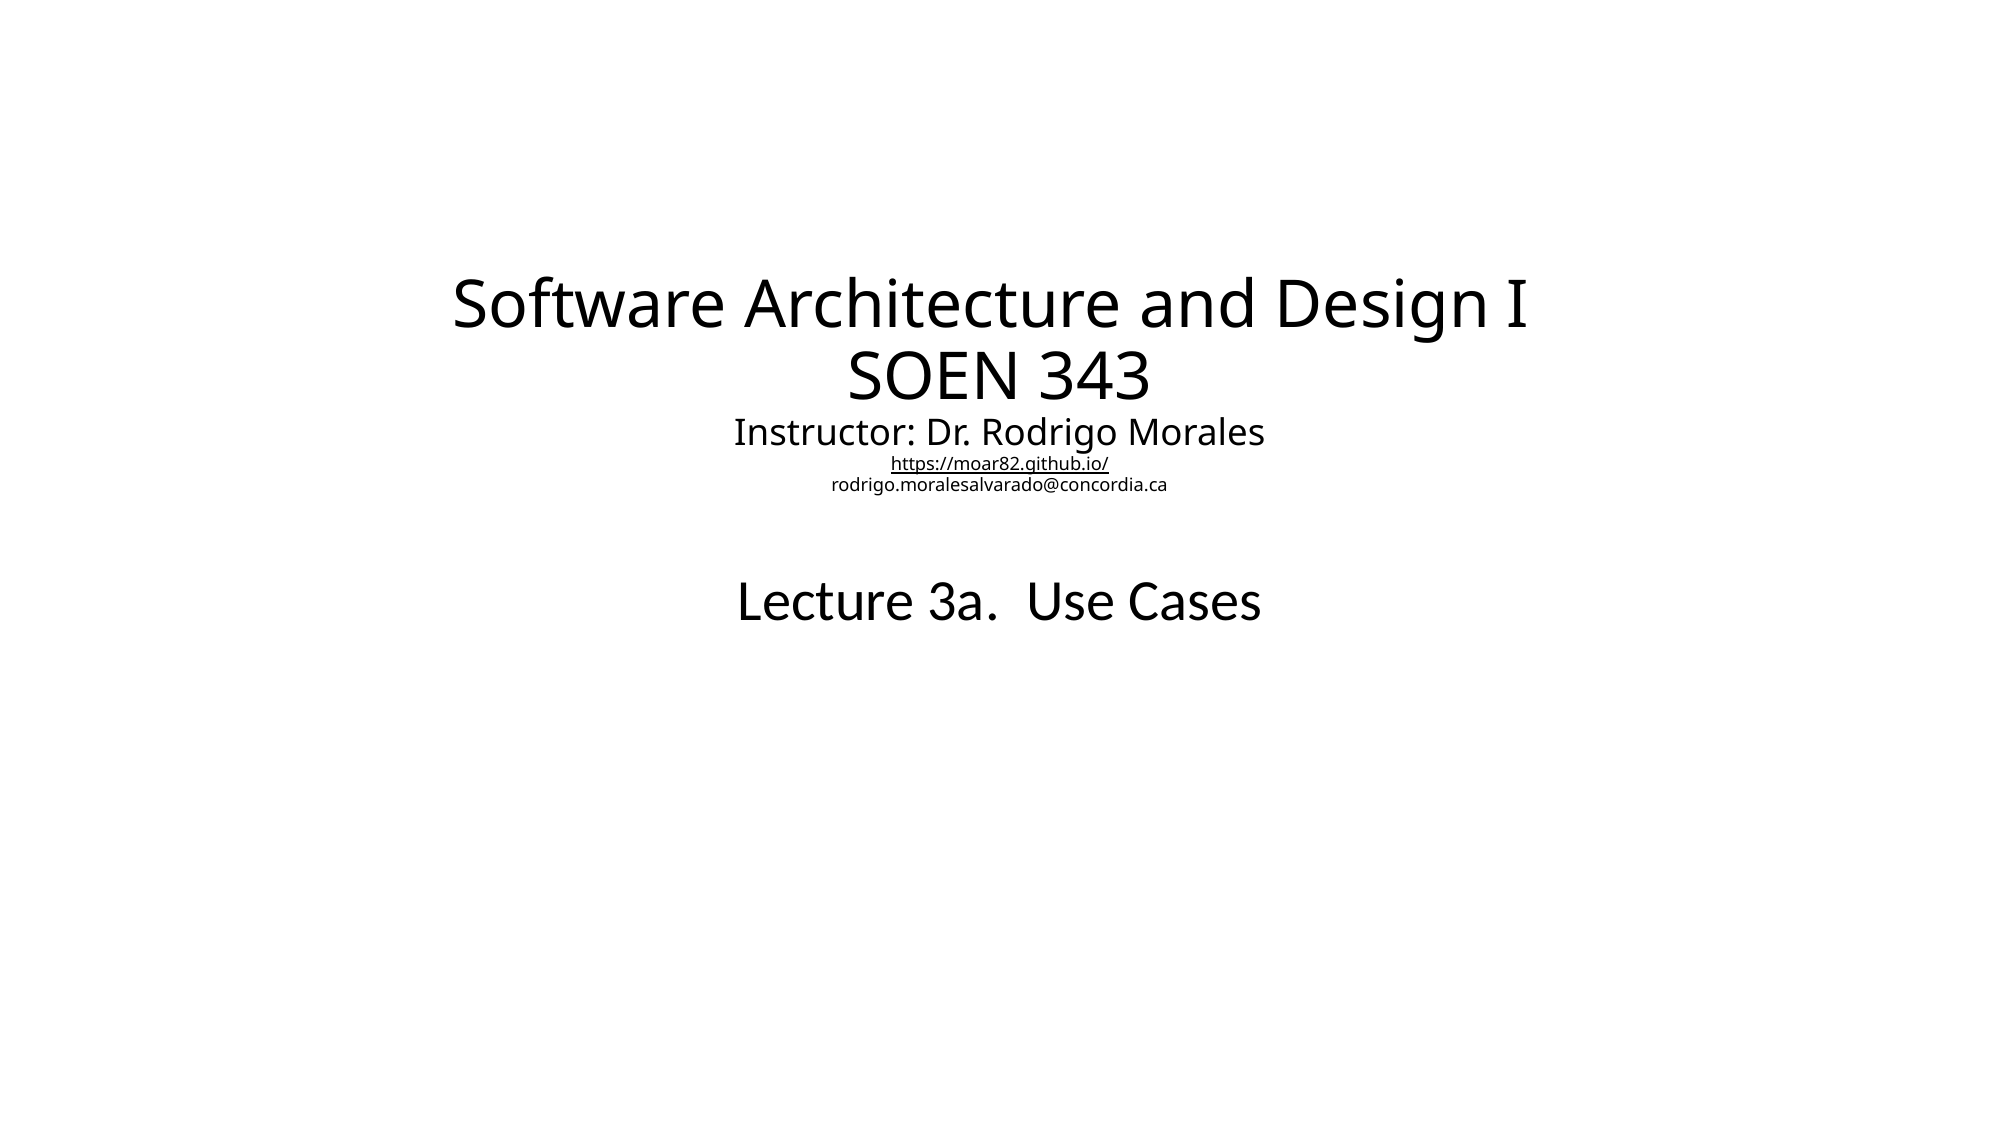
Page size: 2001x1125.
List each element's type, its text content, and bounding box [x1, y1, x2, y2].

title Software Architecture and Design I SOEN 343 Instructor: Dr. Rodrigo Morales https://moar82.github.io/ rodrigo.moralesalvarado@concordia.ca [362, 262, 1638, 504]
subtitle Lecture 3a. Use Cases [437, 562, 1563, 788]
